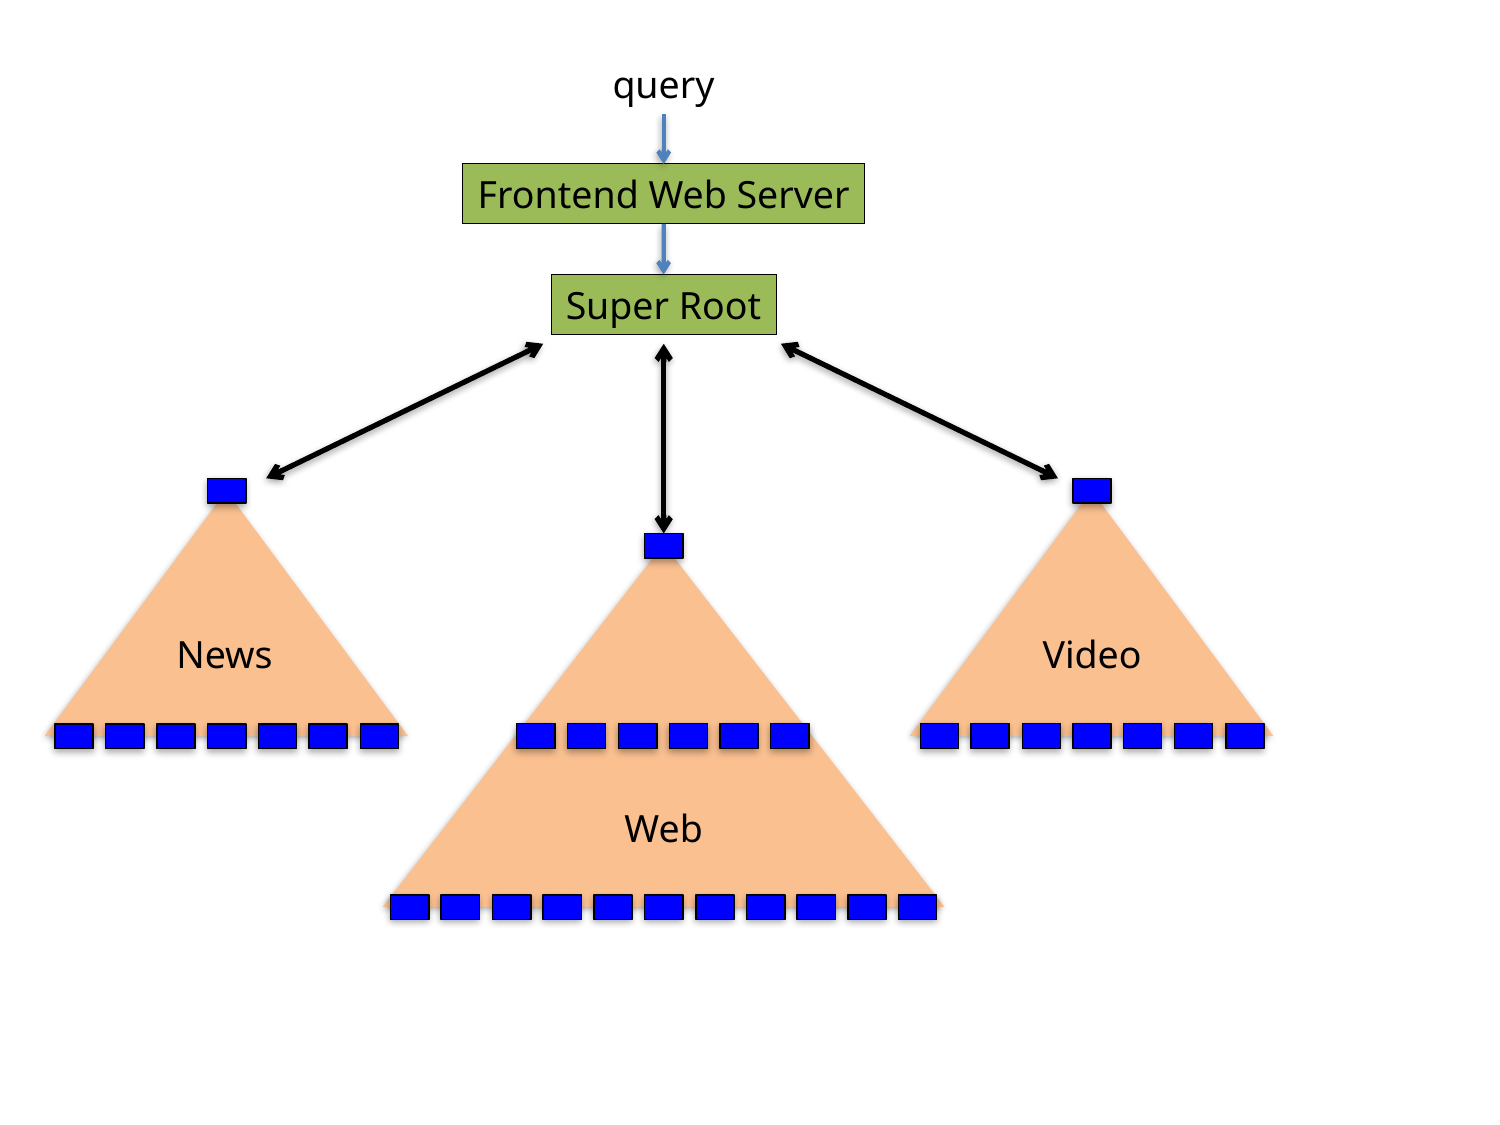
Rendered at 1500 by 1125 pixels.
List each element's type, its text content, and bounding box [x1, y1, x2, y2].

text_box [1072, 478, 1112, 504]
text_box [207, 478, 247, 504]
text_box [1022, 723, 1061, 749]
text_box [308, 723, 348, 749]
text_box [669, 723, 708, 749]
text_box [567, 723, 606, 749]
text_box [492, 894, 532, 920]
text_box [1123, 723, 1162, 749]
text_box [695, 894, 735, 920]
text_box query [597, 53, 730, 114]
text_box [796, 894, 836, 920]
text_box [847, 894, 887, 920]
text_box [593, 894, 633, 920]
text_box [360, 723, 399, 749]
text_box [644, 533, 684, 559]
text_box [770, 723, 810, 749]
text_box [265, 343, 544, 479]
text_box [516, 723, 556, 749]
text_box [403, 728, 409, 737]
text_box [1174, 723, 1213, 749]
text_box [917, 512, 1265, 737]
text_box [644, 894, 684, 920]
text_box [719, 723, 759, 749]
text_box [207, 723, 247, 749]
text_box [440, 894, 480, 920]
text_box [1268, 727, 1274, 737]
text_box Super Root [551, 274, 777, 335]
text_box [392, 566, 936, 908]
text_box [105, 723, 145, 749]
text_box [898, 894, 937, 920]
text_box [1072, 723, 1112, 749]
text_box [920, 723, 959, 749]
text_box [1225, 723, 1265, 749]
text_box Web [609, 797, 718, 858]
text_box [909, 726, 916, 737]
text_box [54, 723, 94, 749]
text_box [156, 723, 196, 749]
text_box [43, 727, 50, 737]
text_box [258, 723, 297, 749]
text_box [390, 894, 430, 920]
text_box Video [1027, 624, 1157, 684]
text_box News [161, 624, 288, 684]
text_box Frontend Web Server [462, 163, 865, 224]
text_box [618, 723, 658, 749]
text_box [51, 512, 400, 737]
text_box [746, 894, 786, 920]
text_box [780, 343, 1059, 479]
text_box [970, 723, 1010, 749]
text_box [542, 894, 582, 920]
